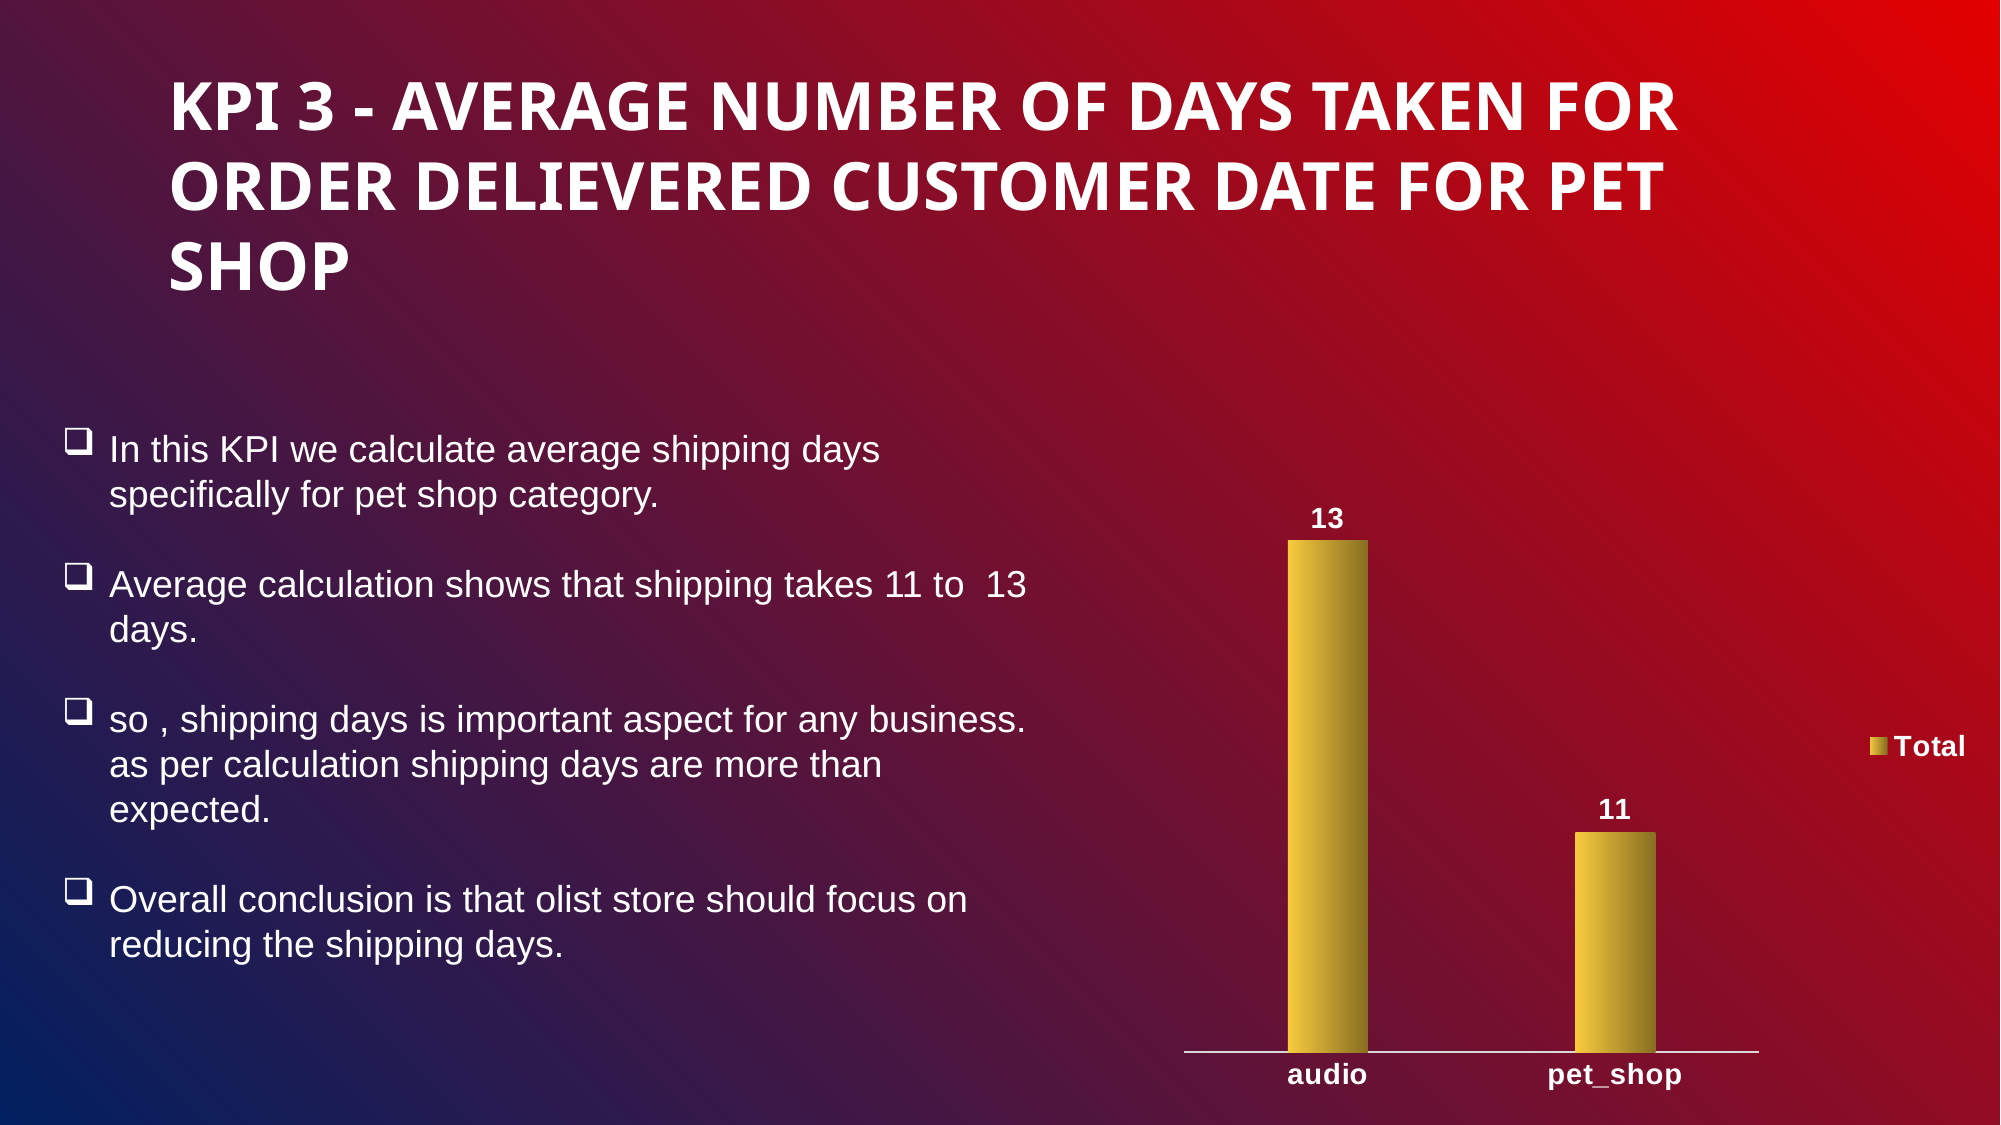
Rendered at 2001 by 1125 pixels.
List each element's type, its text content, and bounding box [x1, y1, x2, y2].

chart [1133, 377, 1989, 1115]
text_box In this KPI we calculate average shipping days specifically for pet shop category. Average calculation shows that shipping takes 11 to 13 days. so , shipping days is important aspect for any business. as per calculation shipping days are more than expected. Overall conclusion is that olist store should focus on reducing the shipping days. [47, 417, 1048, 1075]
text_box KPI 3 - AVERAGE NUMBER OF DAYS TAKEN FOR ORDER DELIEVERED CUSTOMER DATE FOR PET SHOP [153, 56, 1831, 216]
